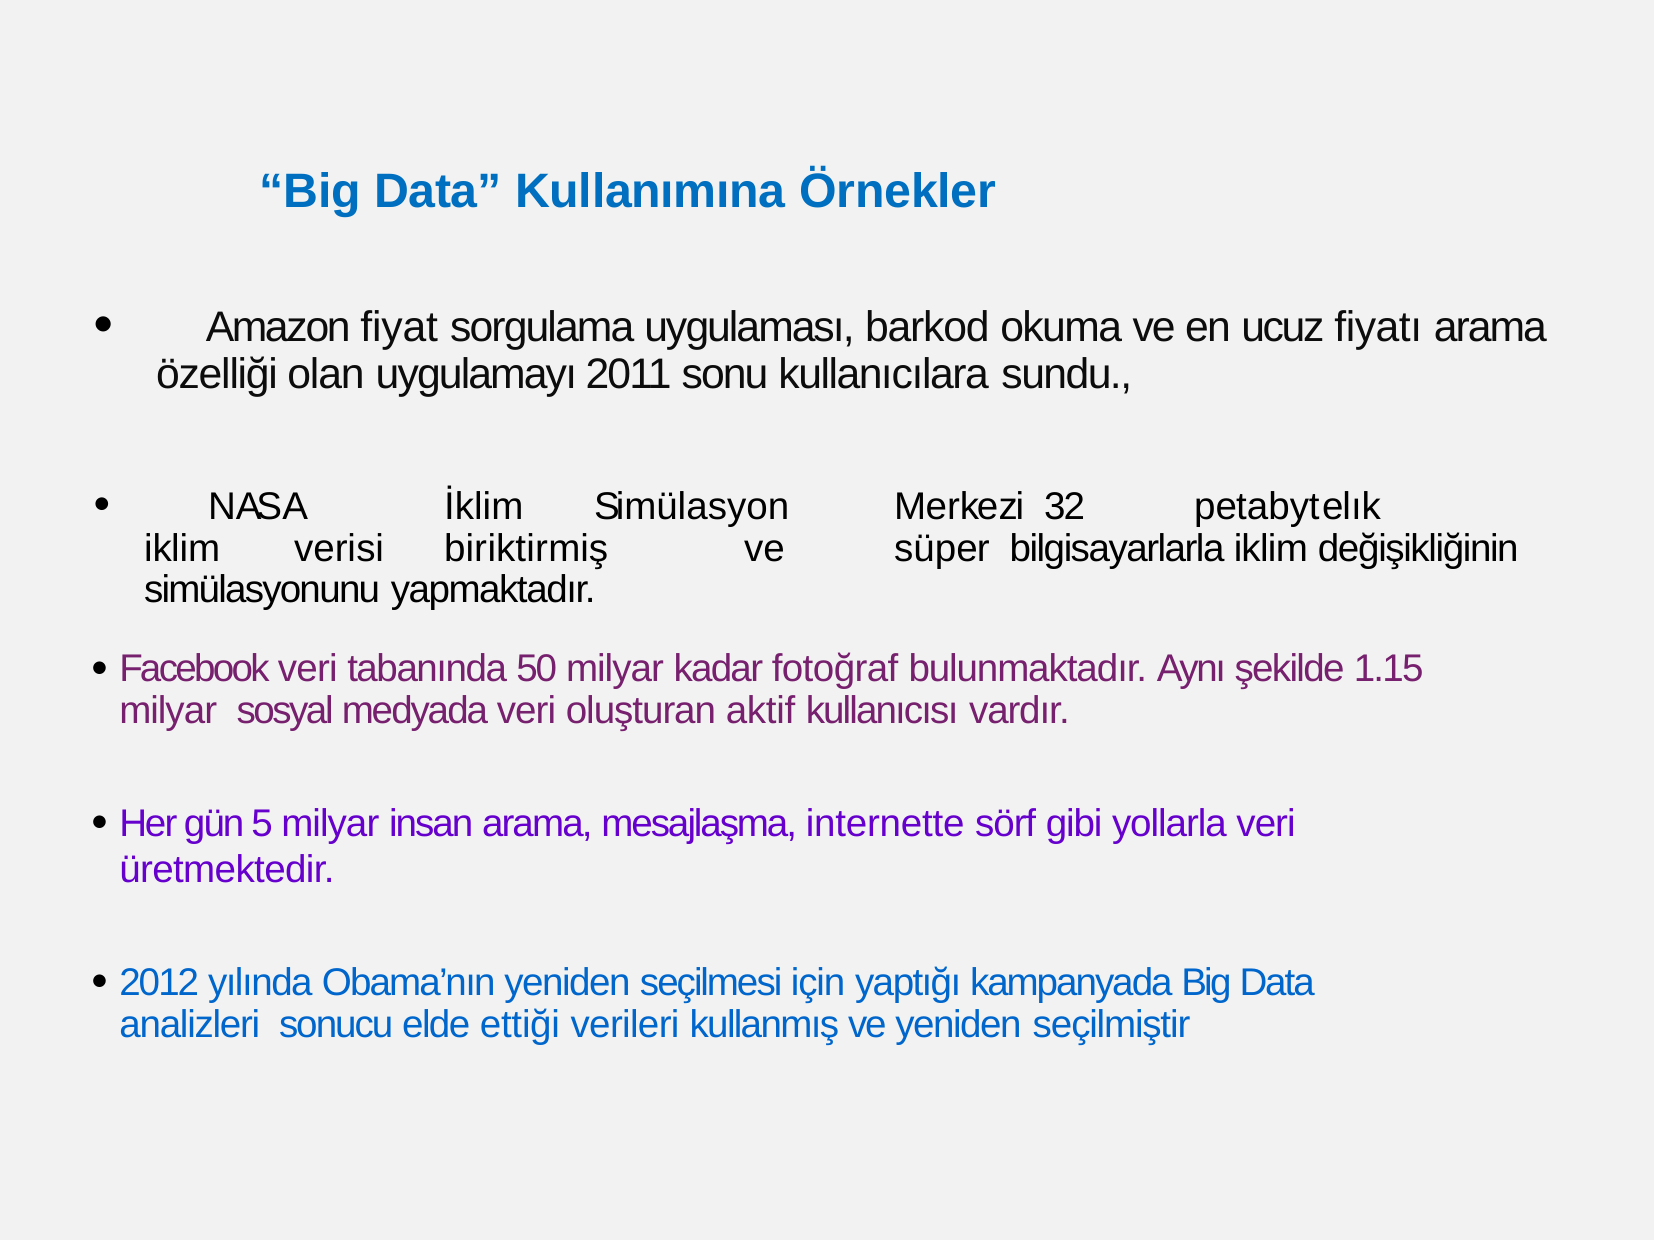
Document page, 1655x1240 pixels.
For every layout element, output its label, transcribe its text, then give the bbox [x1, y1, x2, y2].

text_box NASA İklim Simülasyon Merkezi 32 petabytelık iklim verisi biriktirmiş ve süper bilgisayarlarla iklim değişikliğinin simülasyonunu yapmaktadır. [142, 478, 1554, 611]
text_box ● [92, 307, 113, 334]
text_box Facebook veri tabanında 50 milyar kadar fotoğraf bulunmaktadır. Aynı şekilde 1.15 milyar sosyal medyada veri oluşturan aktif kullanıcısı vardır. Her gün 5 milyar insan arama, mesajlaşma, internette sörf gibi yollarla veri üretmektedir. 2012 yılında Obama’nın yeniden seçilmesi için yaptığı kampanyada Big Data analizleri sonucu elde ettiği verileri kullanmış ve yeniden seçilmiştir [92, 640, 1517, 1046]
title “Big Data” Kullanımına Örnekler [257, 82, 1428, 292]
text_box Amazon fiyat sorgulama uygulaması, barkod okuma ve en ucuz fiyatı arama özelliği olan uygulamayı 2011 sonu kullanıcılara sundu., [142, 295, 1554, 397]
text_box ● [92, 489, 111, 512]
